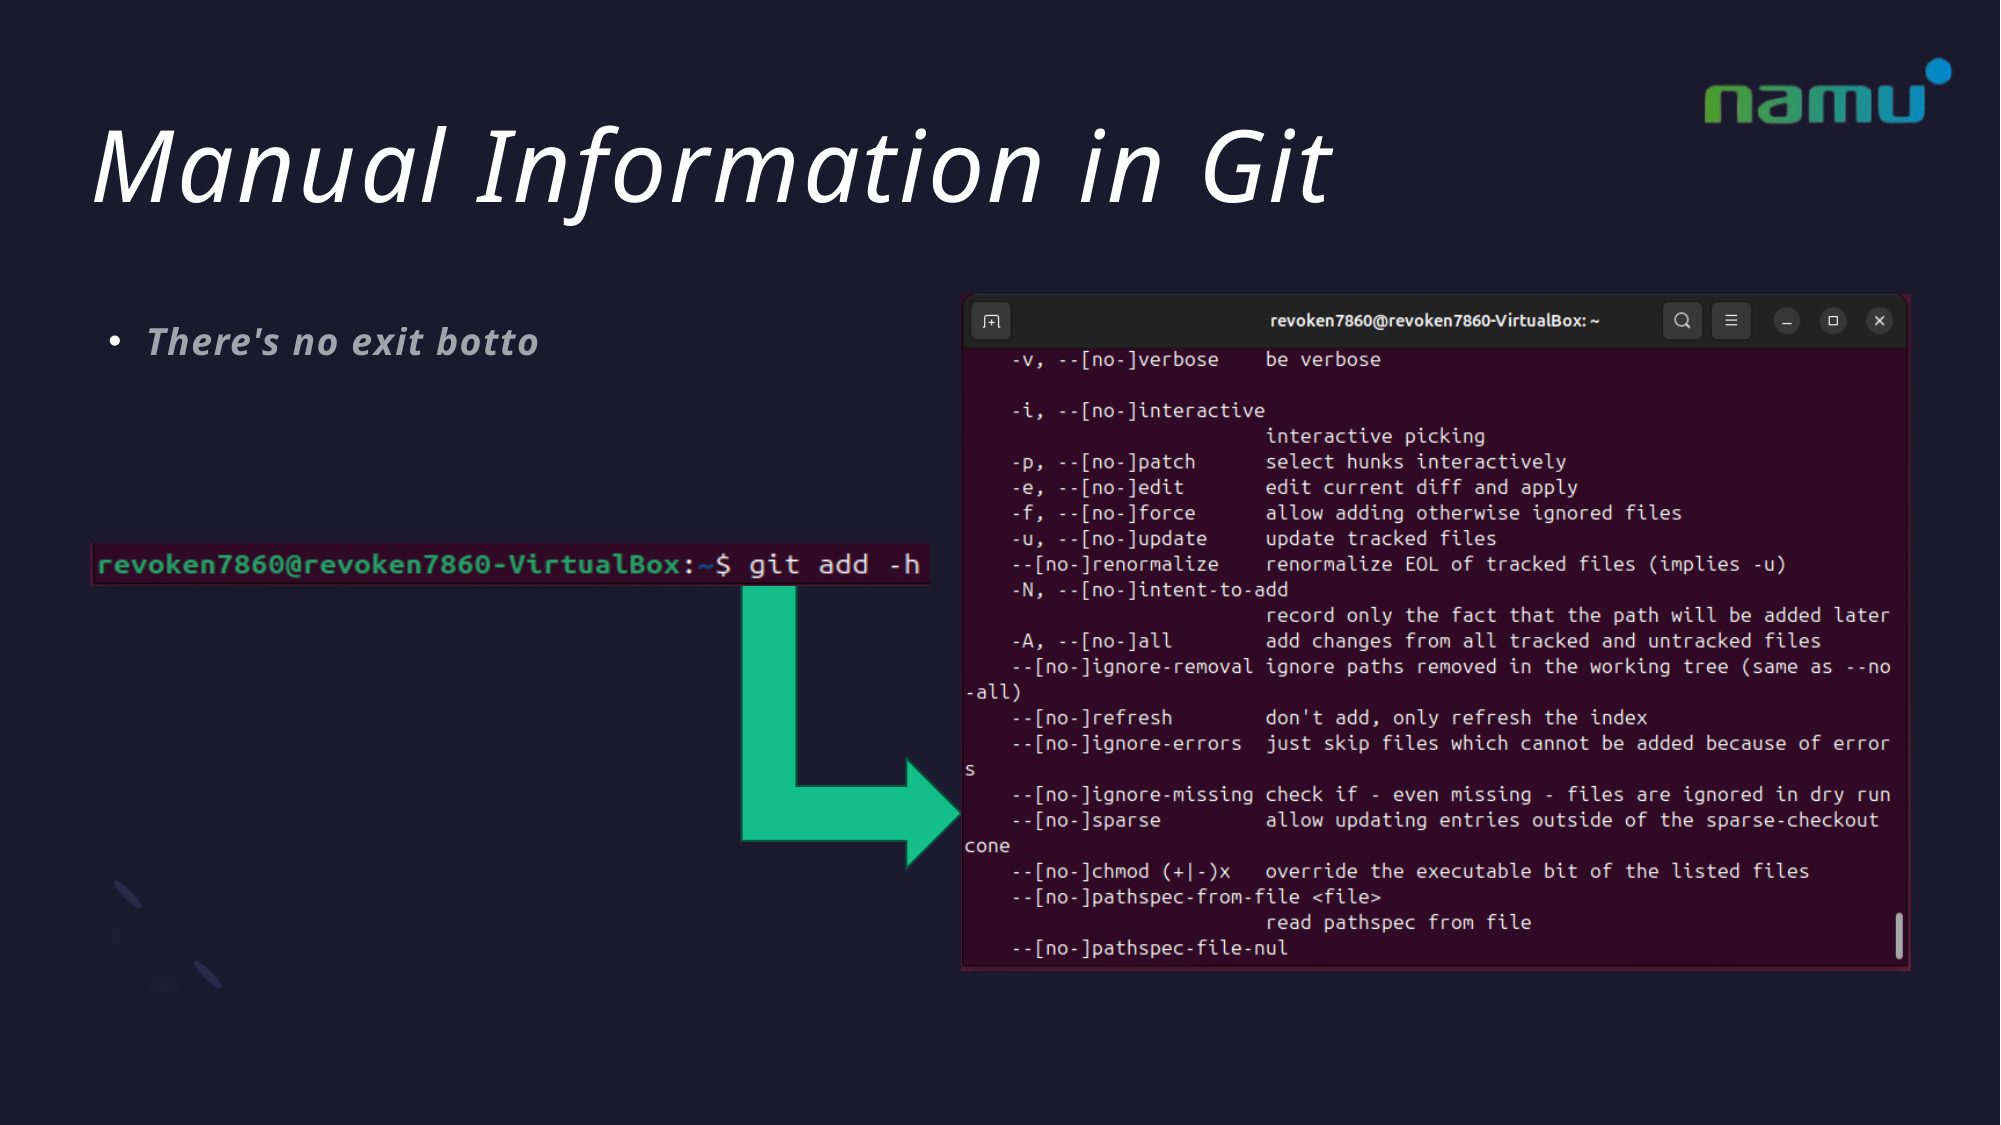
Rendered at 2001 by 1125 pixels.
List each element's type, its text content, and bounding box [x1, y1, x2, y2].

text_box [740, 586, 961, 871]
title Manual Information in Git [90, 90, 1581, 294]
list There's no exit botton. [90, 294, 961, 513]
picture [90, 543, 930, 586]
picture [961, 0, 2000, 971]
